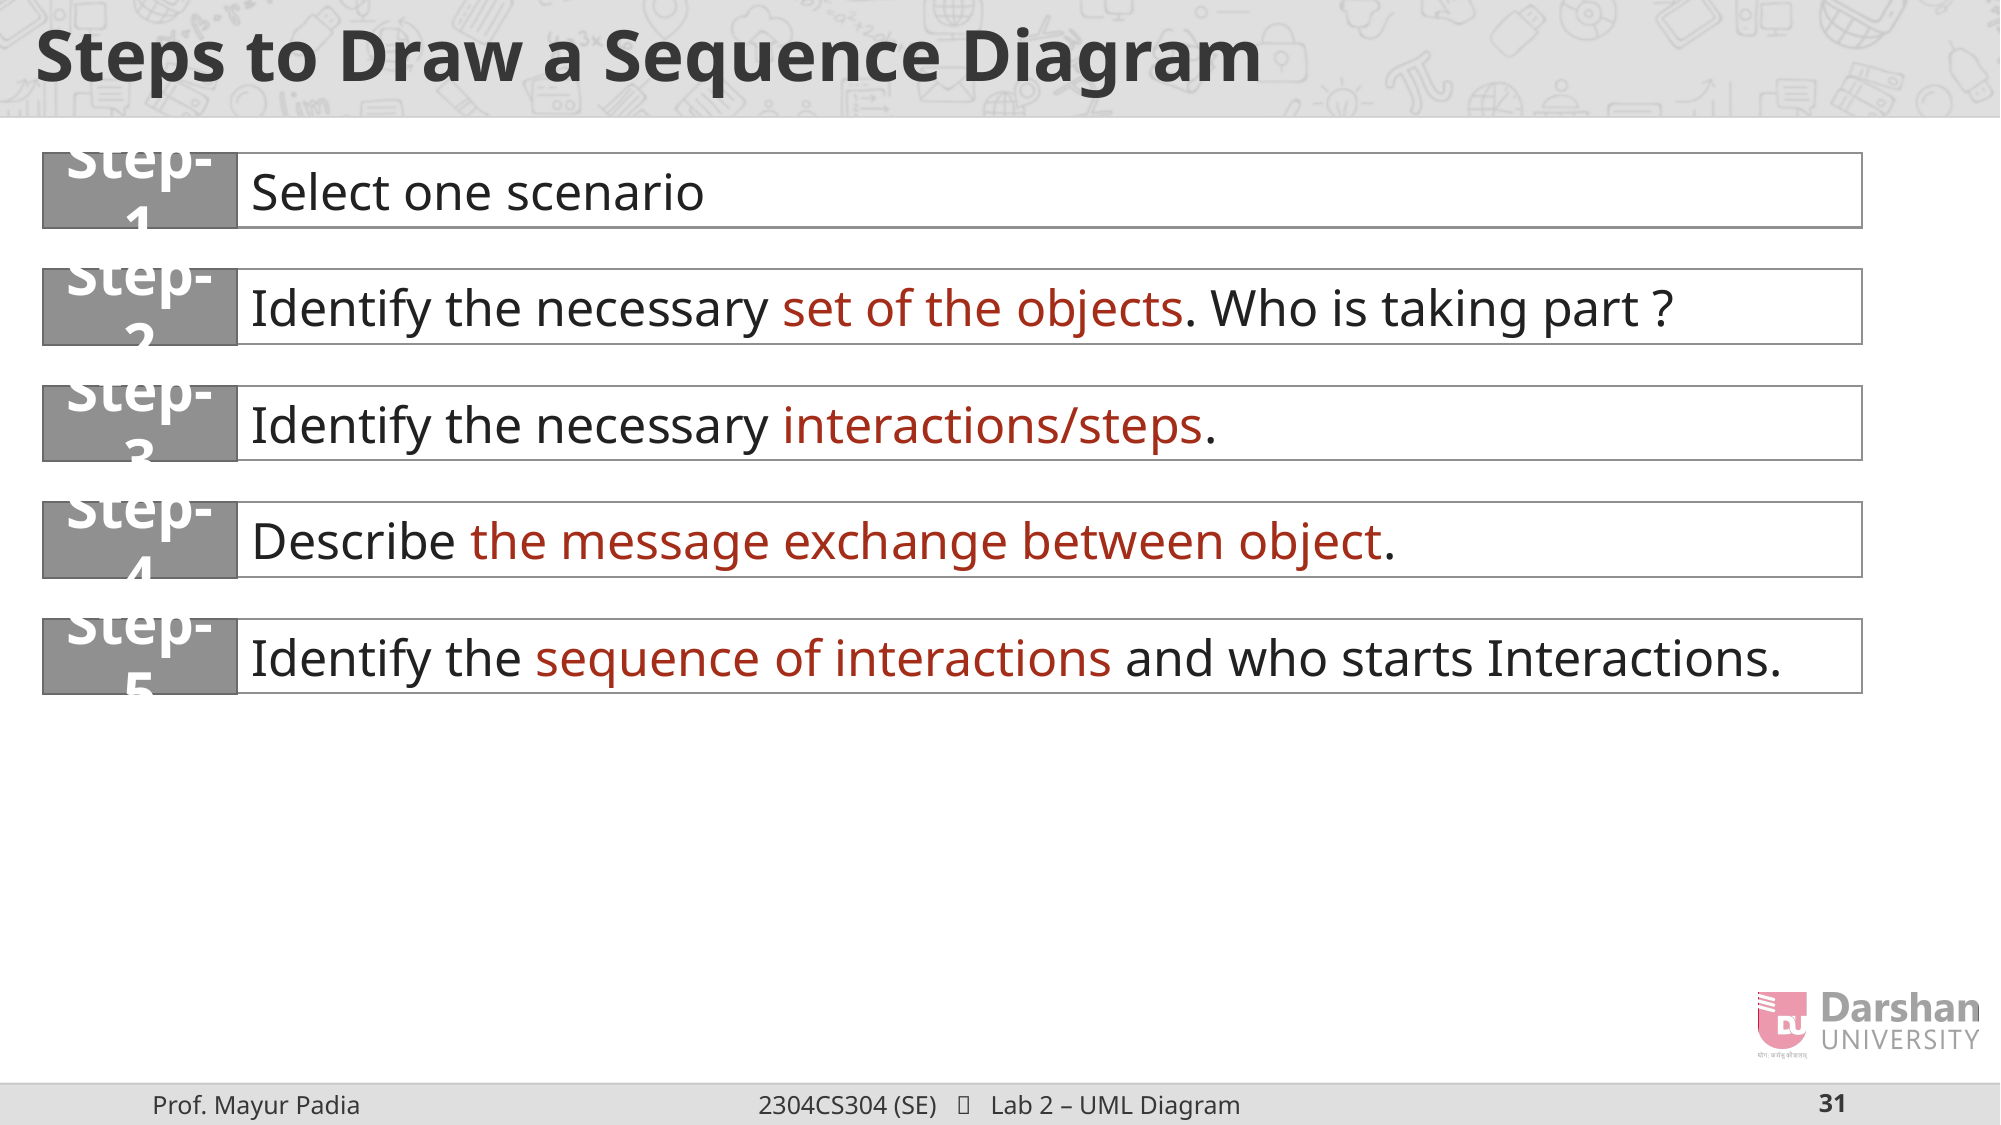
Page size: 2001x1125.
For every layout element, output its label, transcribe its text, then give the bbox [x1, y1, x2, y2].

text_box Issue [1758, 992, 1979, 1059]
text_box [42, 618, 1862, 695]
title Steps to Draw a Sequence Diagram [0, 0, 2000, 117]
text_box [42, 502, 1862, 578]
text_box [42, 152, 1862, 229]
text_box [42, 269, 1862, 345]
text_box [42, 385, 1862, 462]
